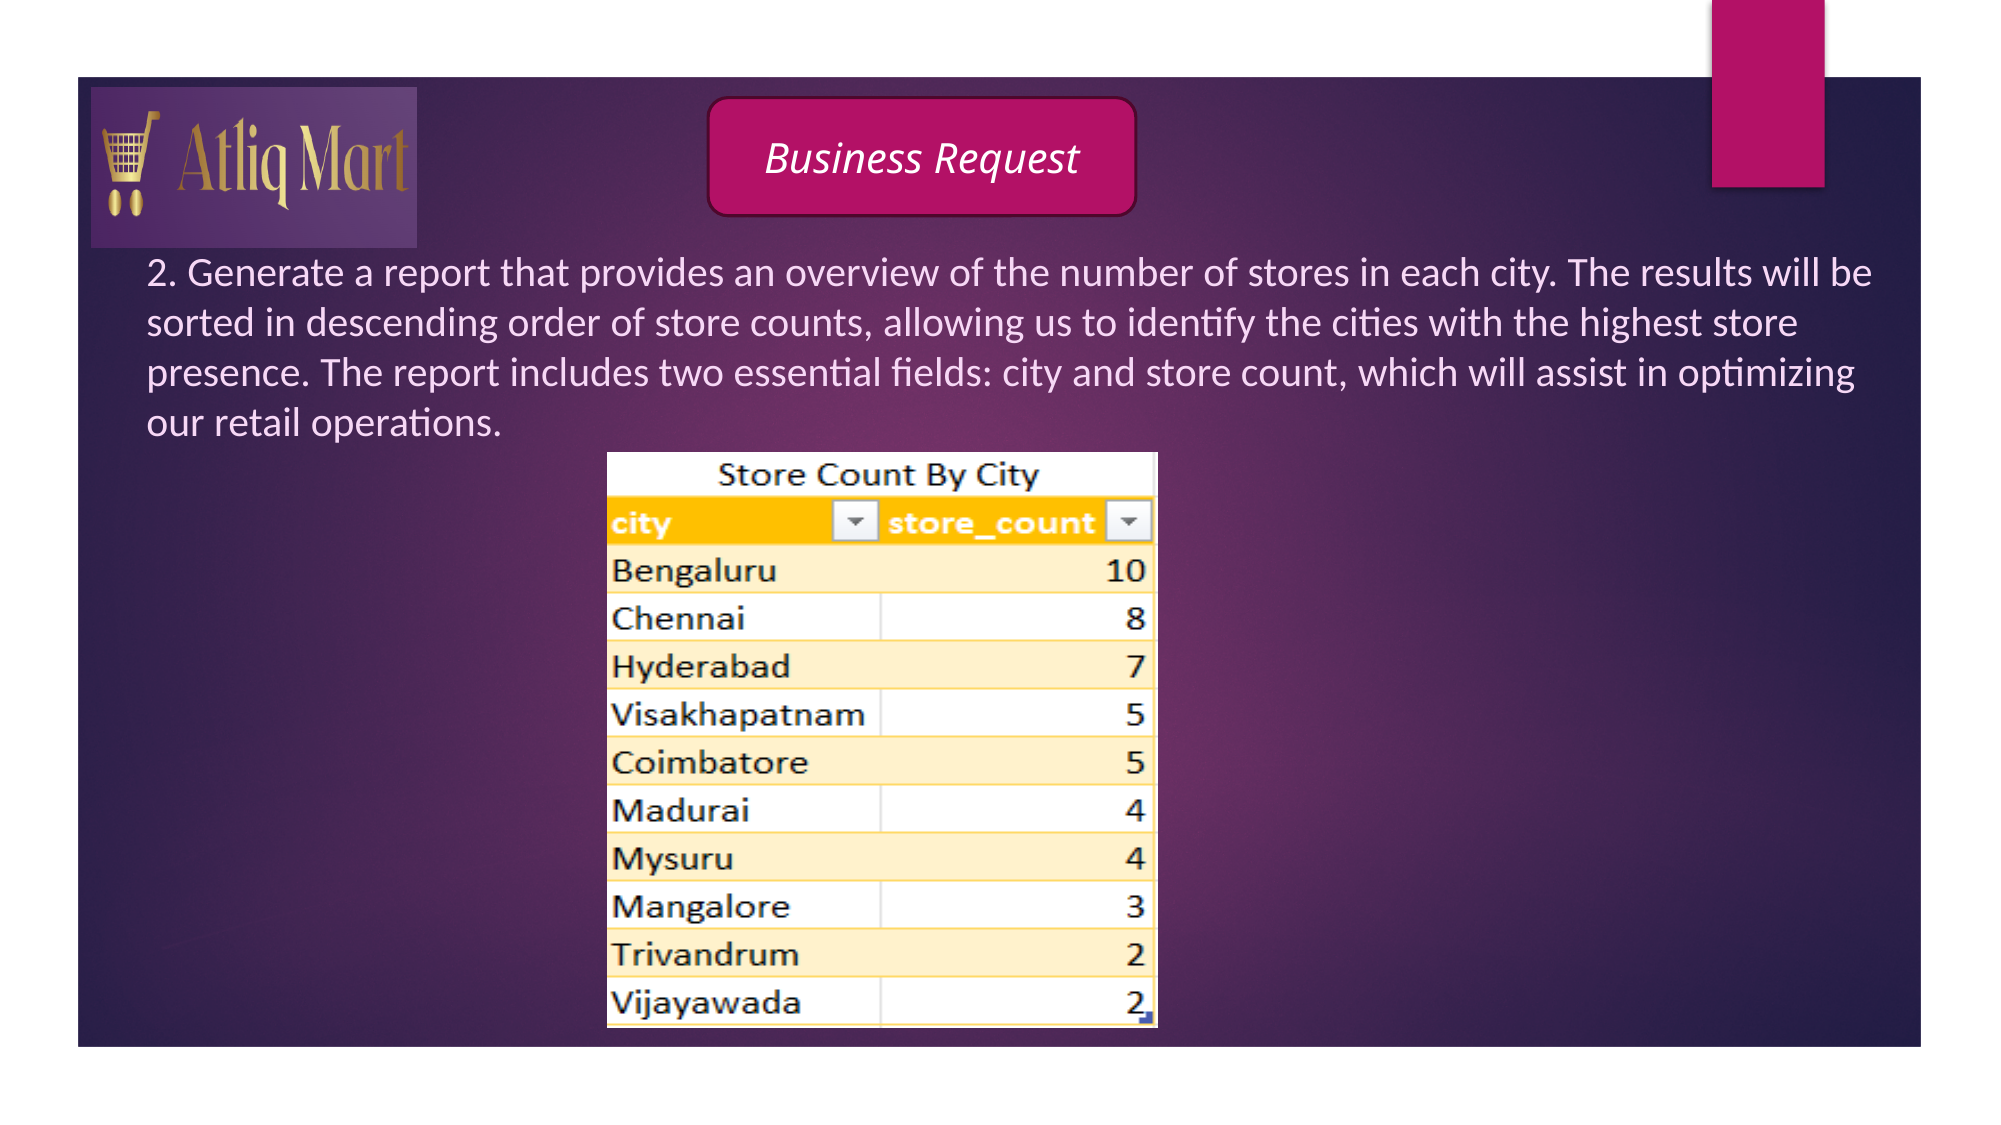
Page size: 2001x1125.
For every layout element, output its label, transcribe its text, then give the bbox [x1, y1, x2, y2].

text_box Business Request [706, 96, 1138, 218]
title 2. Generate a report that provides an overview of the number of stores in each city. The results will be sorted in descending order of store counts, allowing us to identify the cities with the highest store presence. The report includes two essential fields: city and store count, which will assist in optimizing our retail operations. [131, 232, 1905, 453]
picture [607, 452, 1158, 1028]
picture [91, 87, 417, 248]
